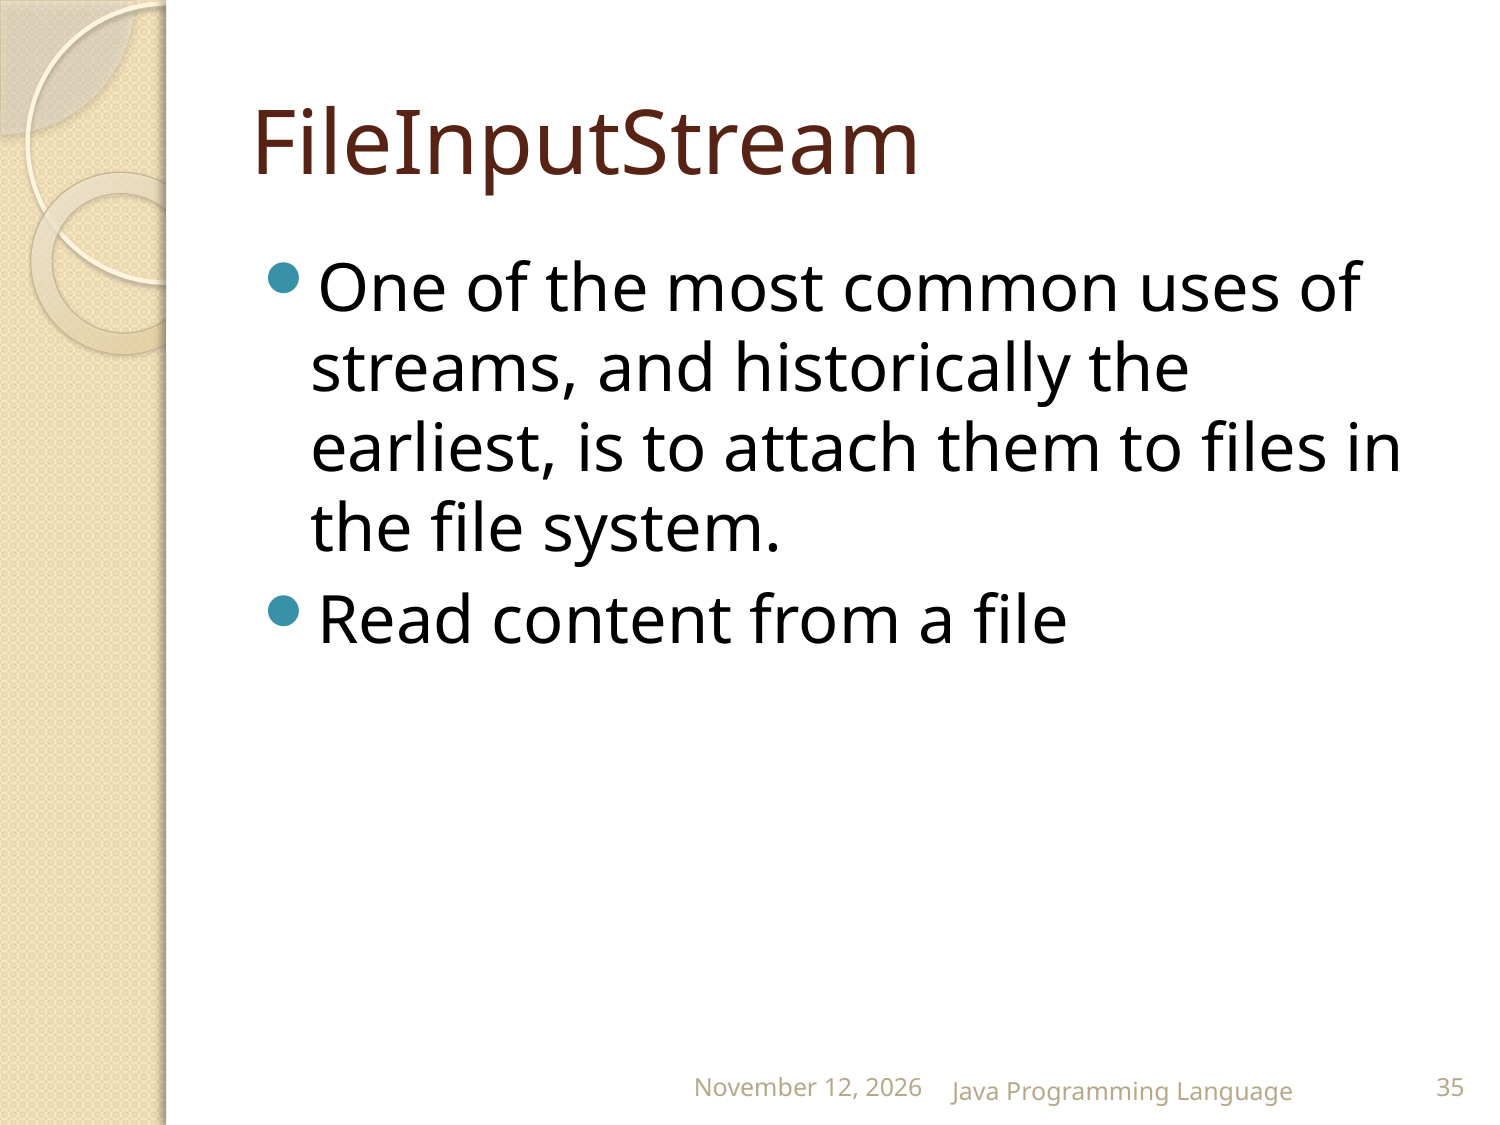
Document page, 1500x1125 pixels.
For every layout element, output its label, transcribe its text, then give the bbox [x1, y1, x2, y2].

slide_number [587, 1034, 937, 1113]
footer Java Programming Language [937, 1034, 1413, 1113]
list One of the most common uses of streams, and historically the earliest, is to attach them to files in the file system. Read content from a file [235, 237, 1466, 1025]
title FileInputStream [235, 45, 1466, 233]
slide_number 35 [1413, 1034, 1488, 1113]
